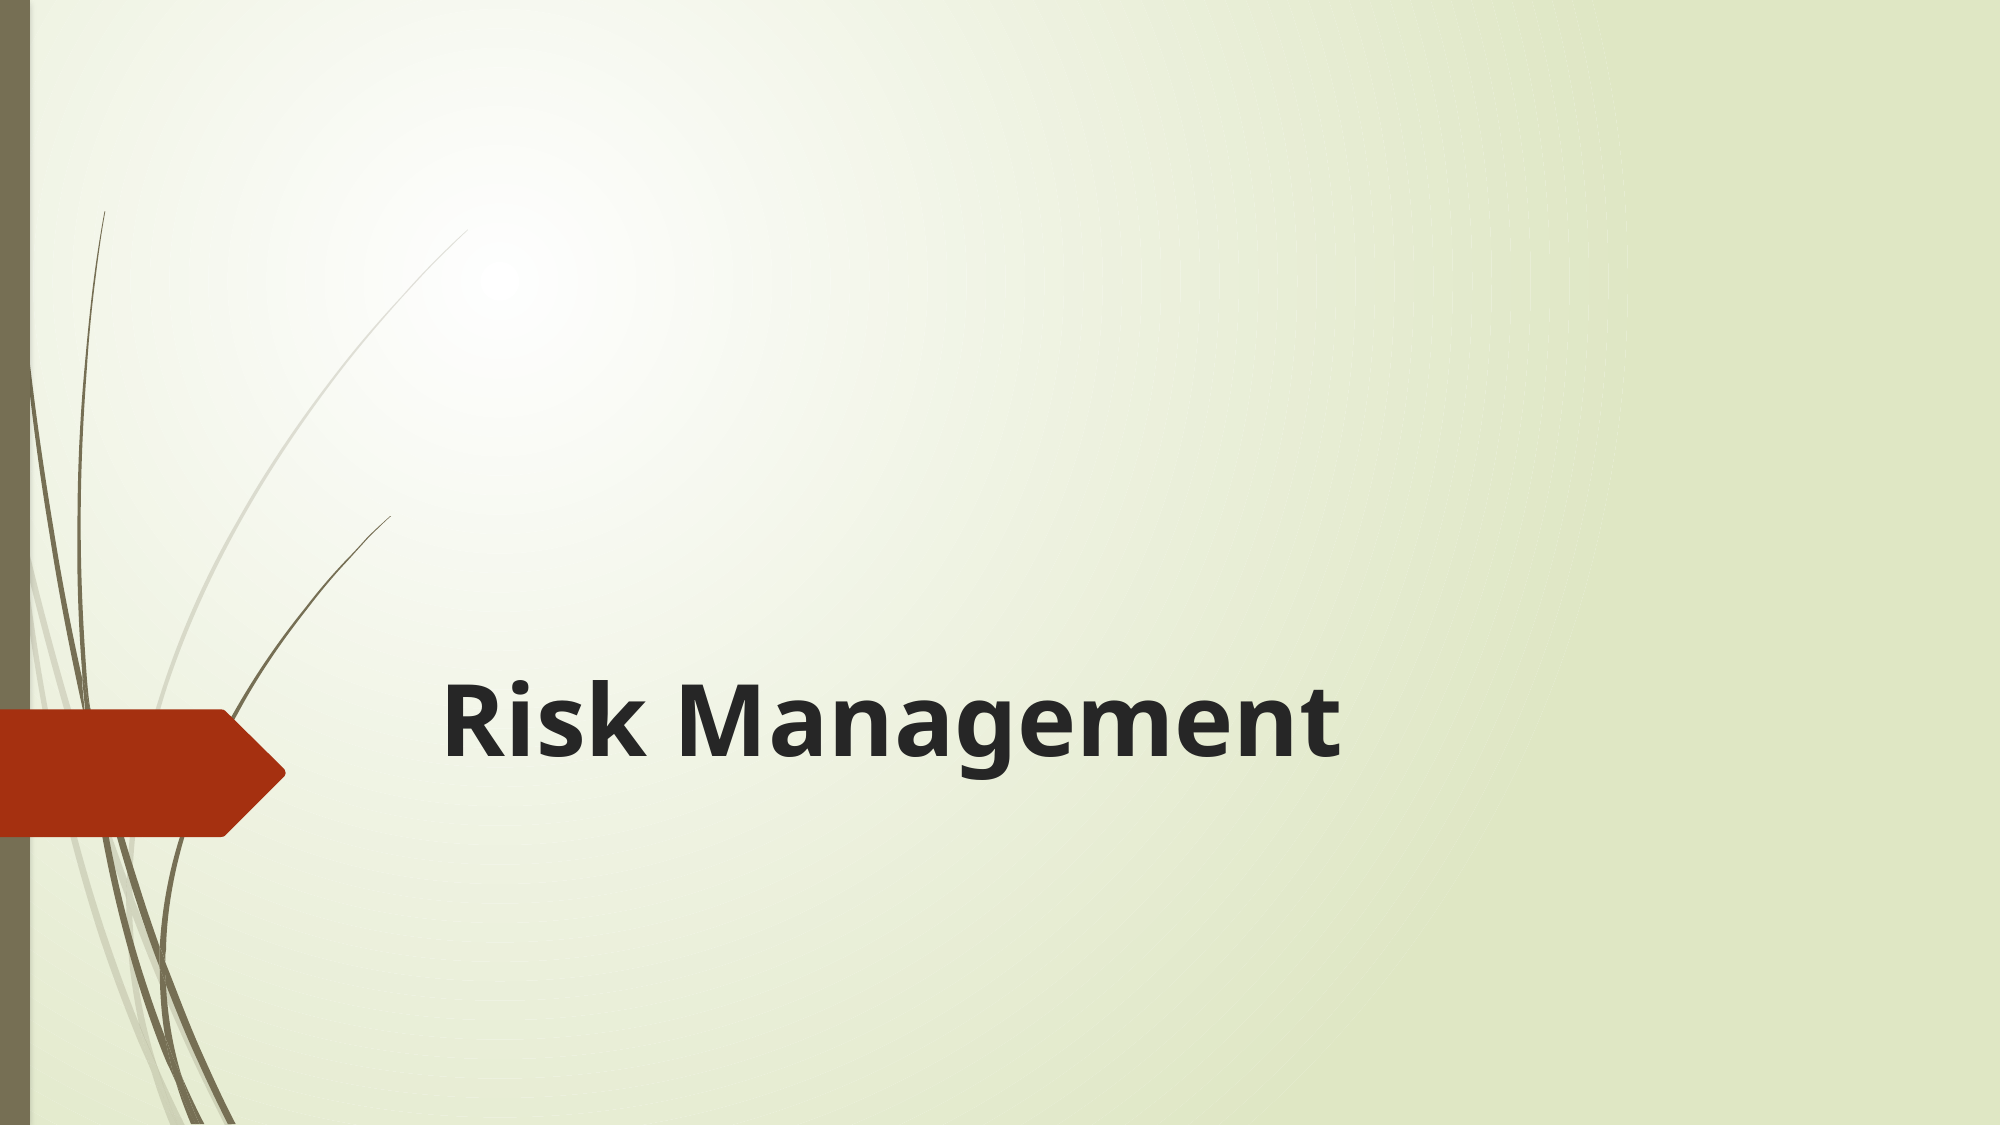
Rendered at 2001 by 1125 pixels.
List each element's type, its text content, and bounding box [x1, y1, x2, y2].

title Risk Management [424, 412, 1888, 784]
